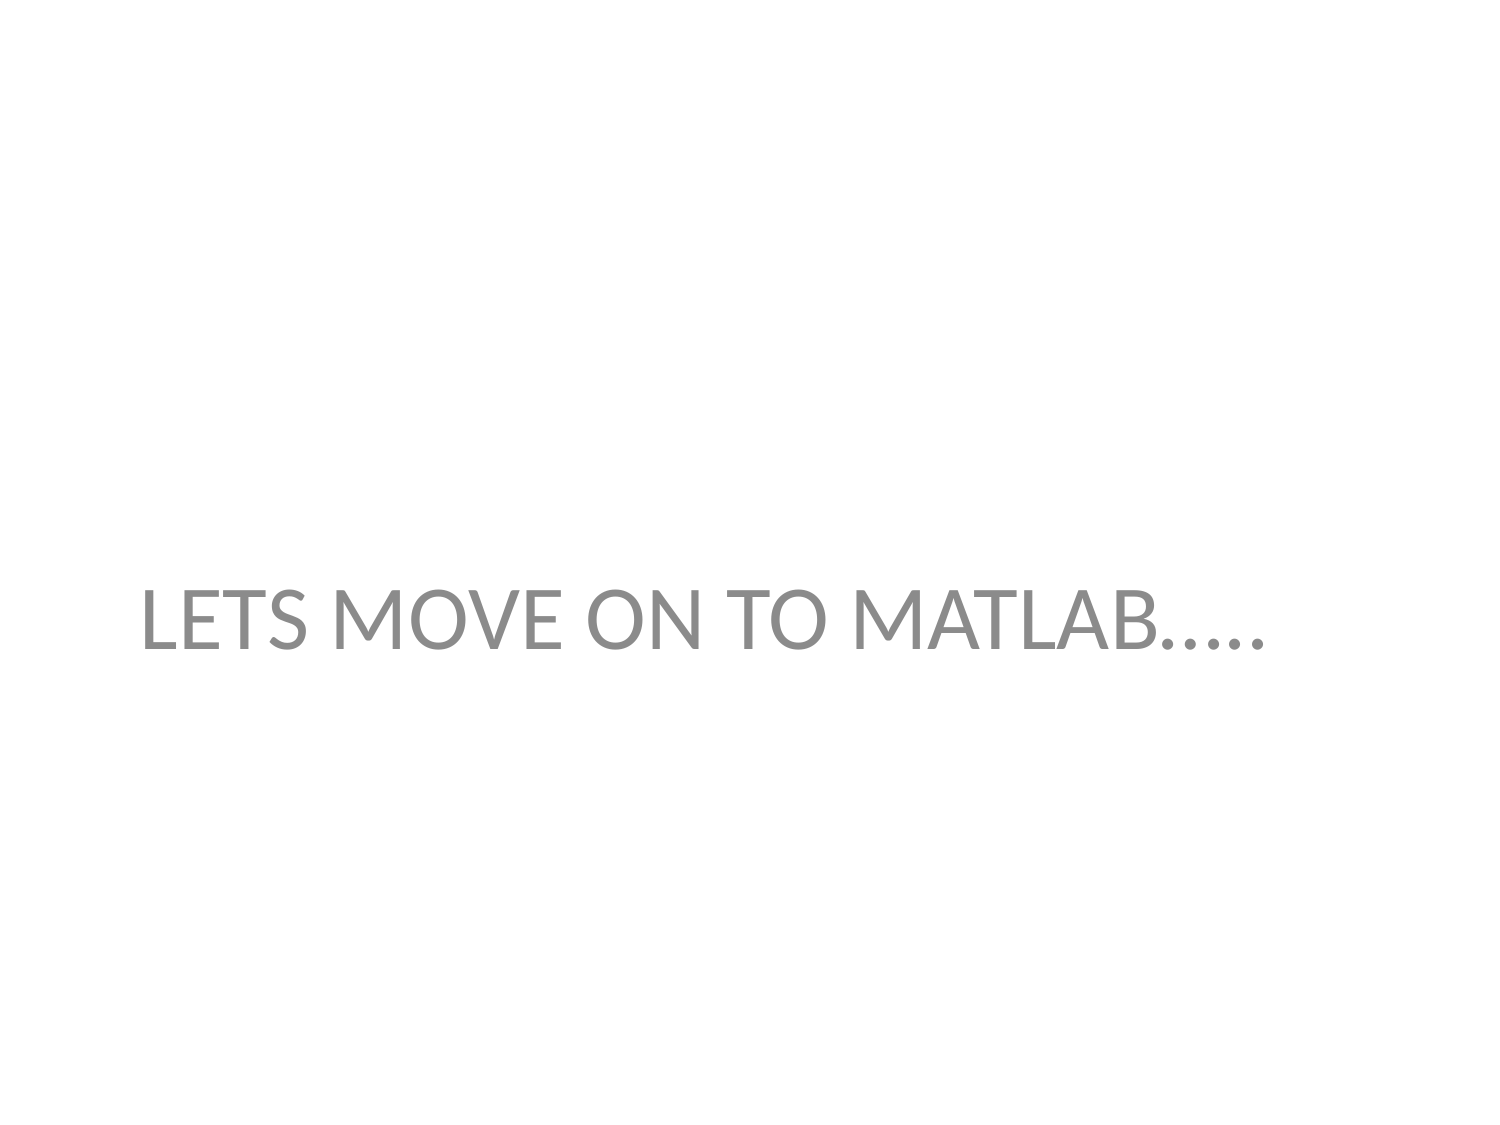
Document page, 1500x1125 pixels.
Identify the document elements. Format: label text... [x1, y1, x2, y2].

text_box LETS MOVE ON TO MATLAB….. [125, 137, 1400, 675]
